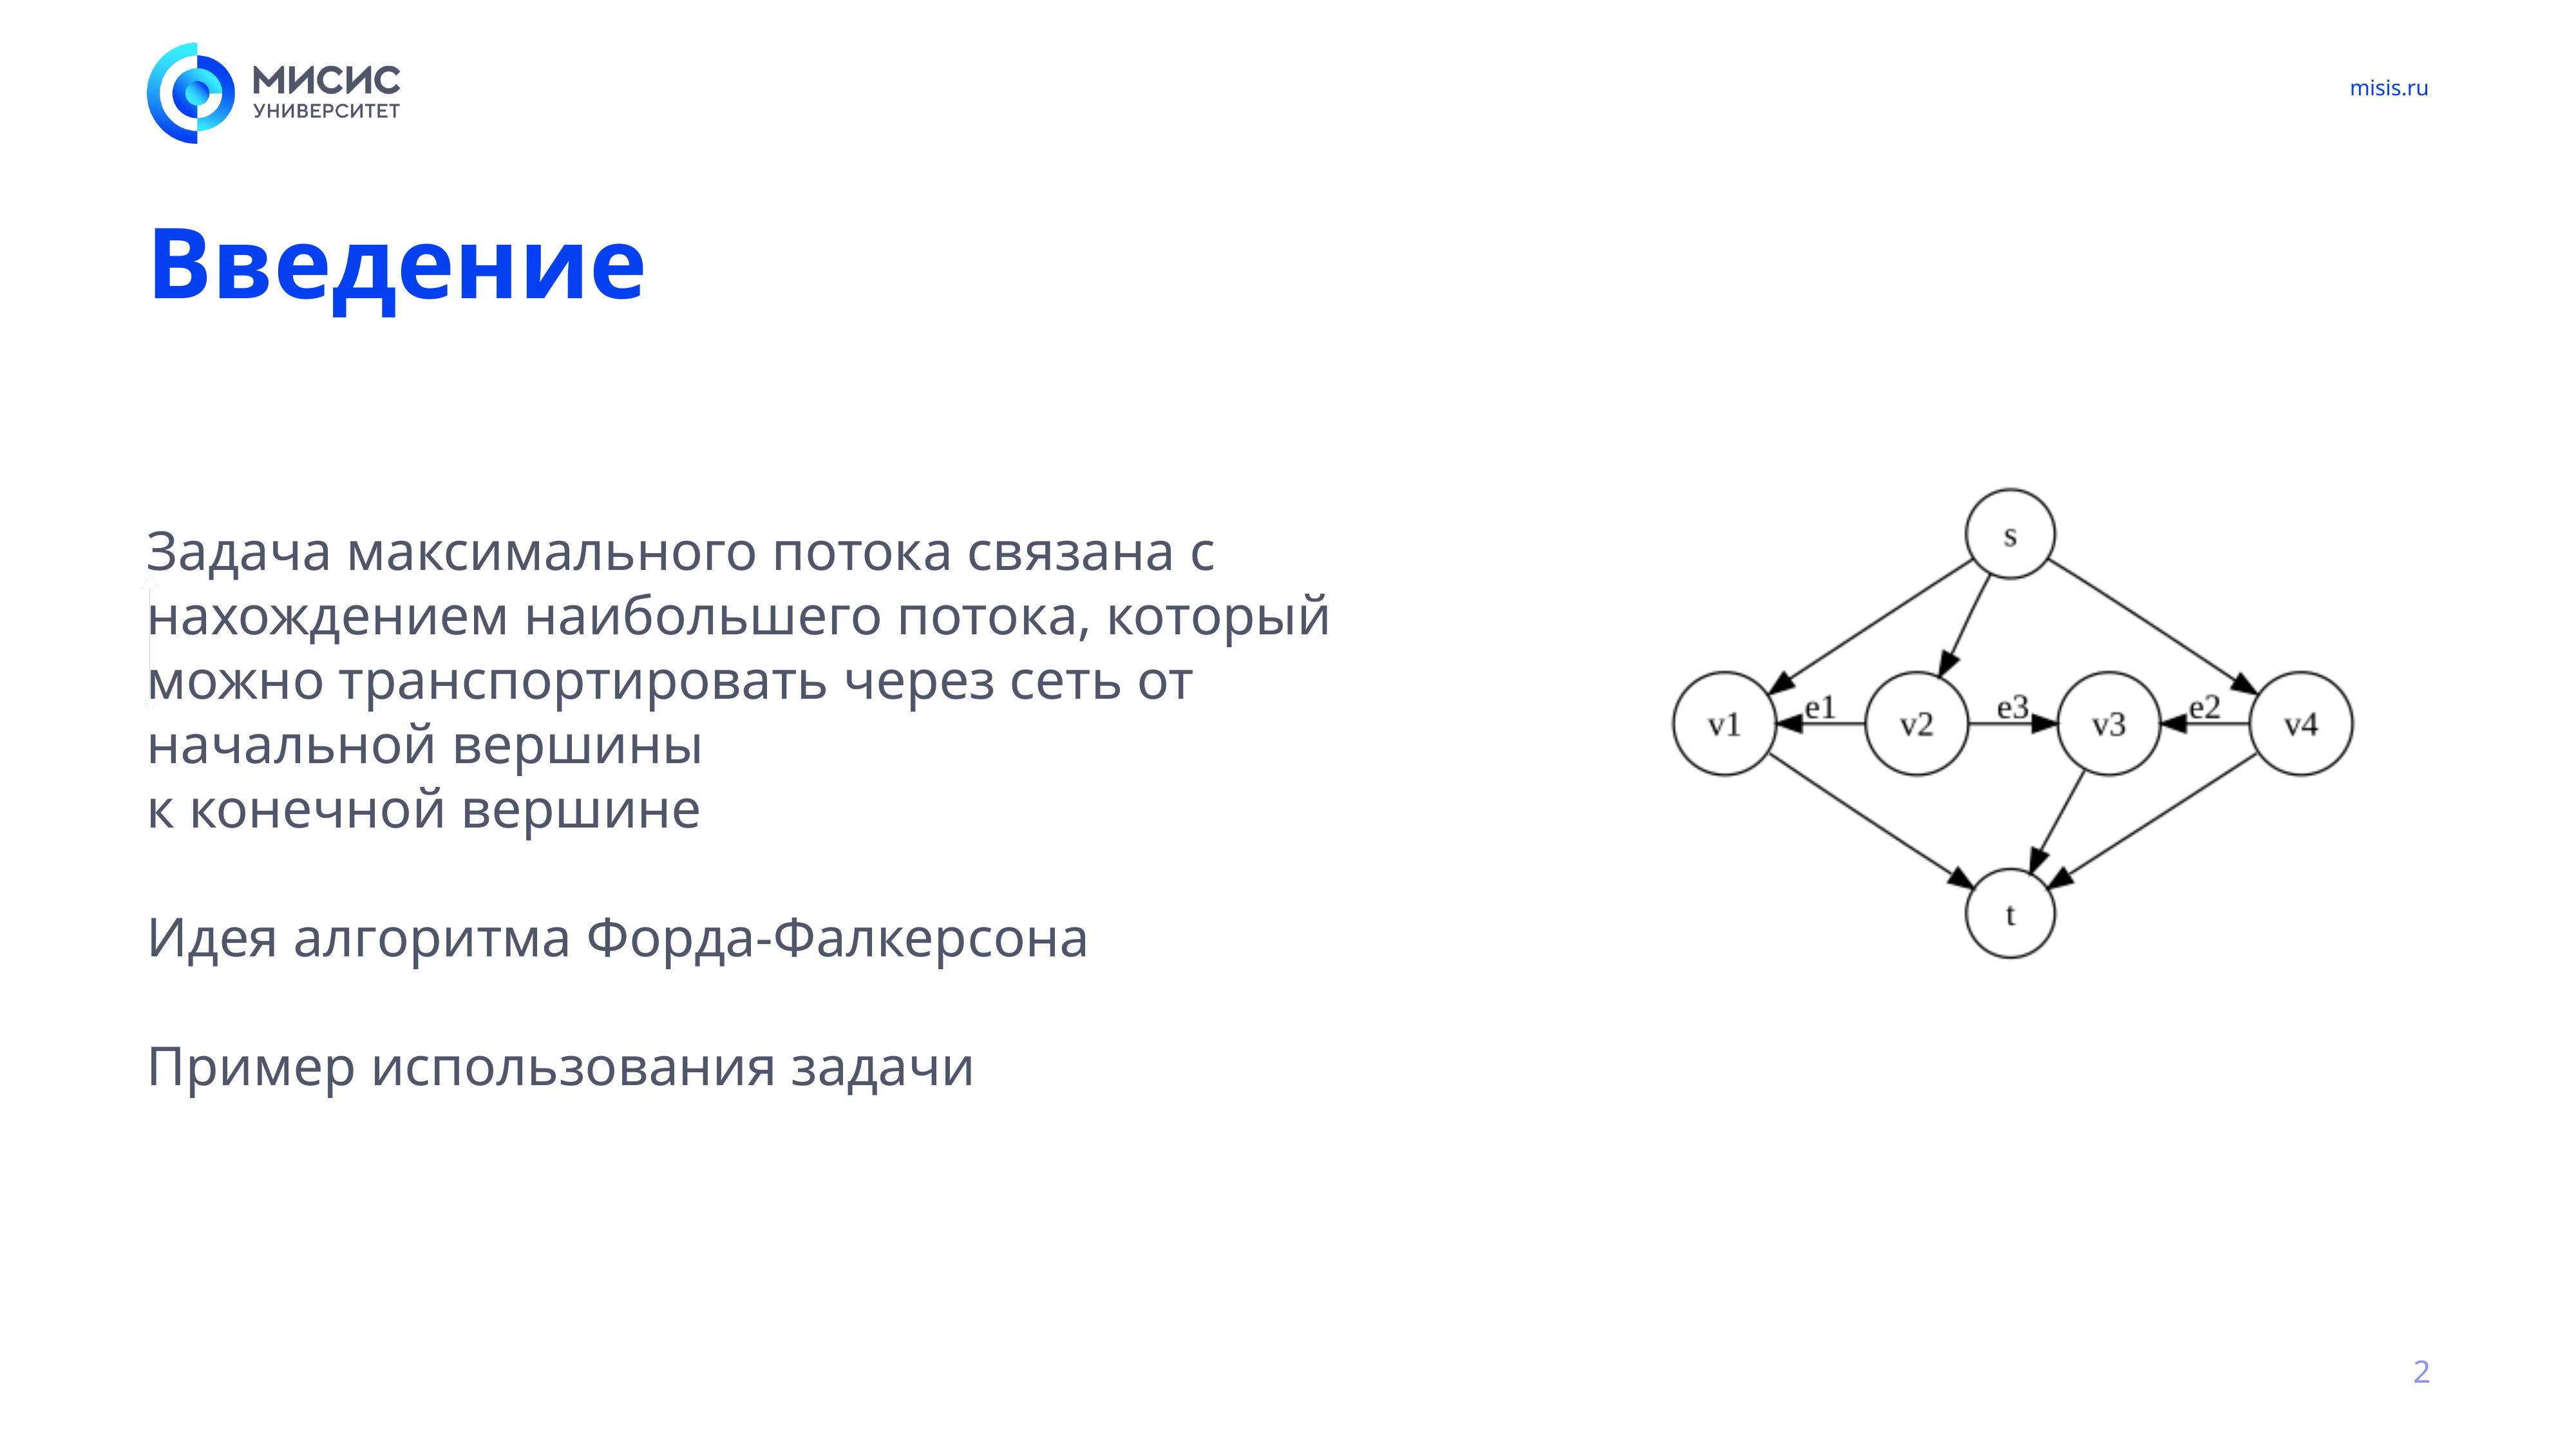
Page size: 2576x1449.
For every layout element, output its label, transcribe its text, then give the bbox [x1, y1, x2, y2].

list Задача максимального потока связана с нахождением наибольшего потока, который можно транспортировать через сеть от начальной вершины к конечной вершине Идея алгоритма Форда-Фалкерсона Пример использования задачи [137, 511, 1477, 1046]
picture [147, 42, 401, 144]
slide_number 2 [2092, 1334, 2441, 1412]
title Введение [137, 223, 1260, 422]
picture [1664, 480, 2363, 969]
